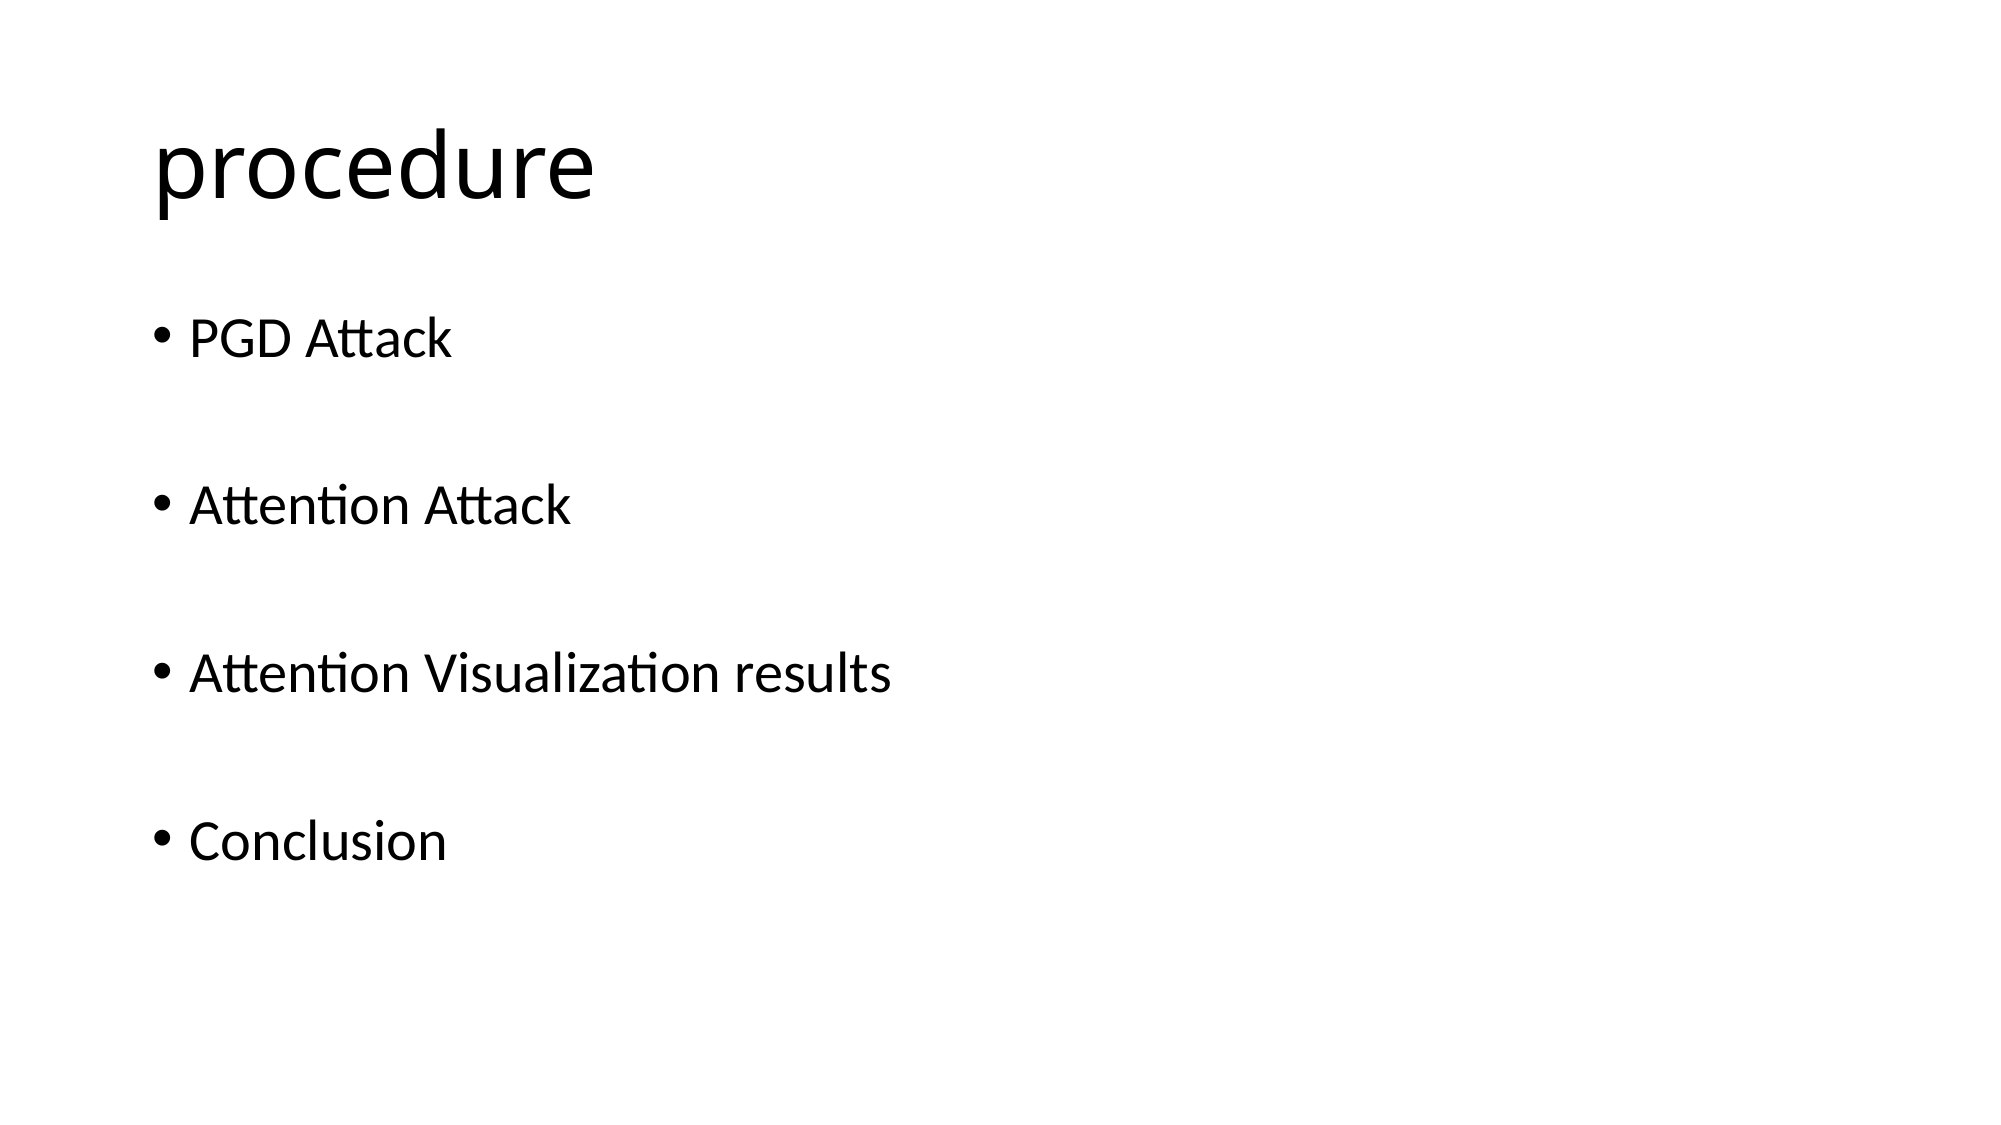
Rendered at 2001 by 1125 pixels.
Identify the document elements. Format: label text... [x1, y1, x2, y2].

list PGD Attack Attention Attack Attention Visualization results Conclusion [137, 299, 1863, 1014]
title procedure [137, 59, 1863, 278]
